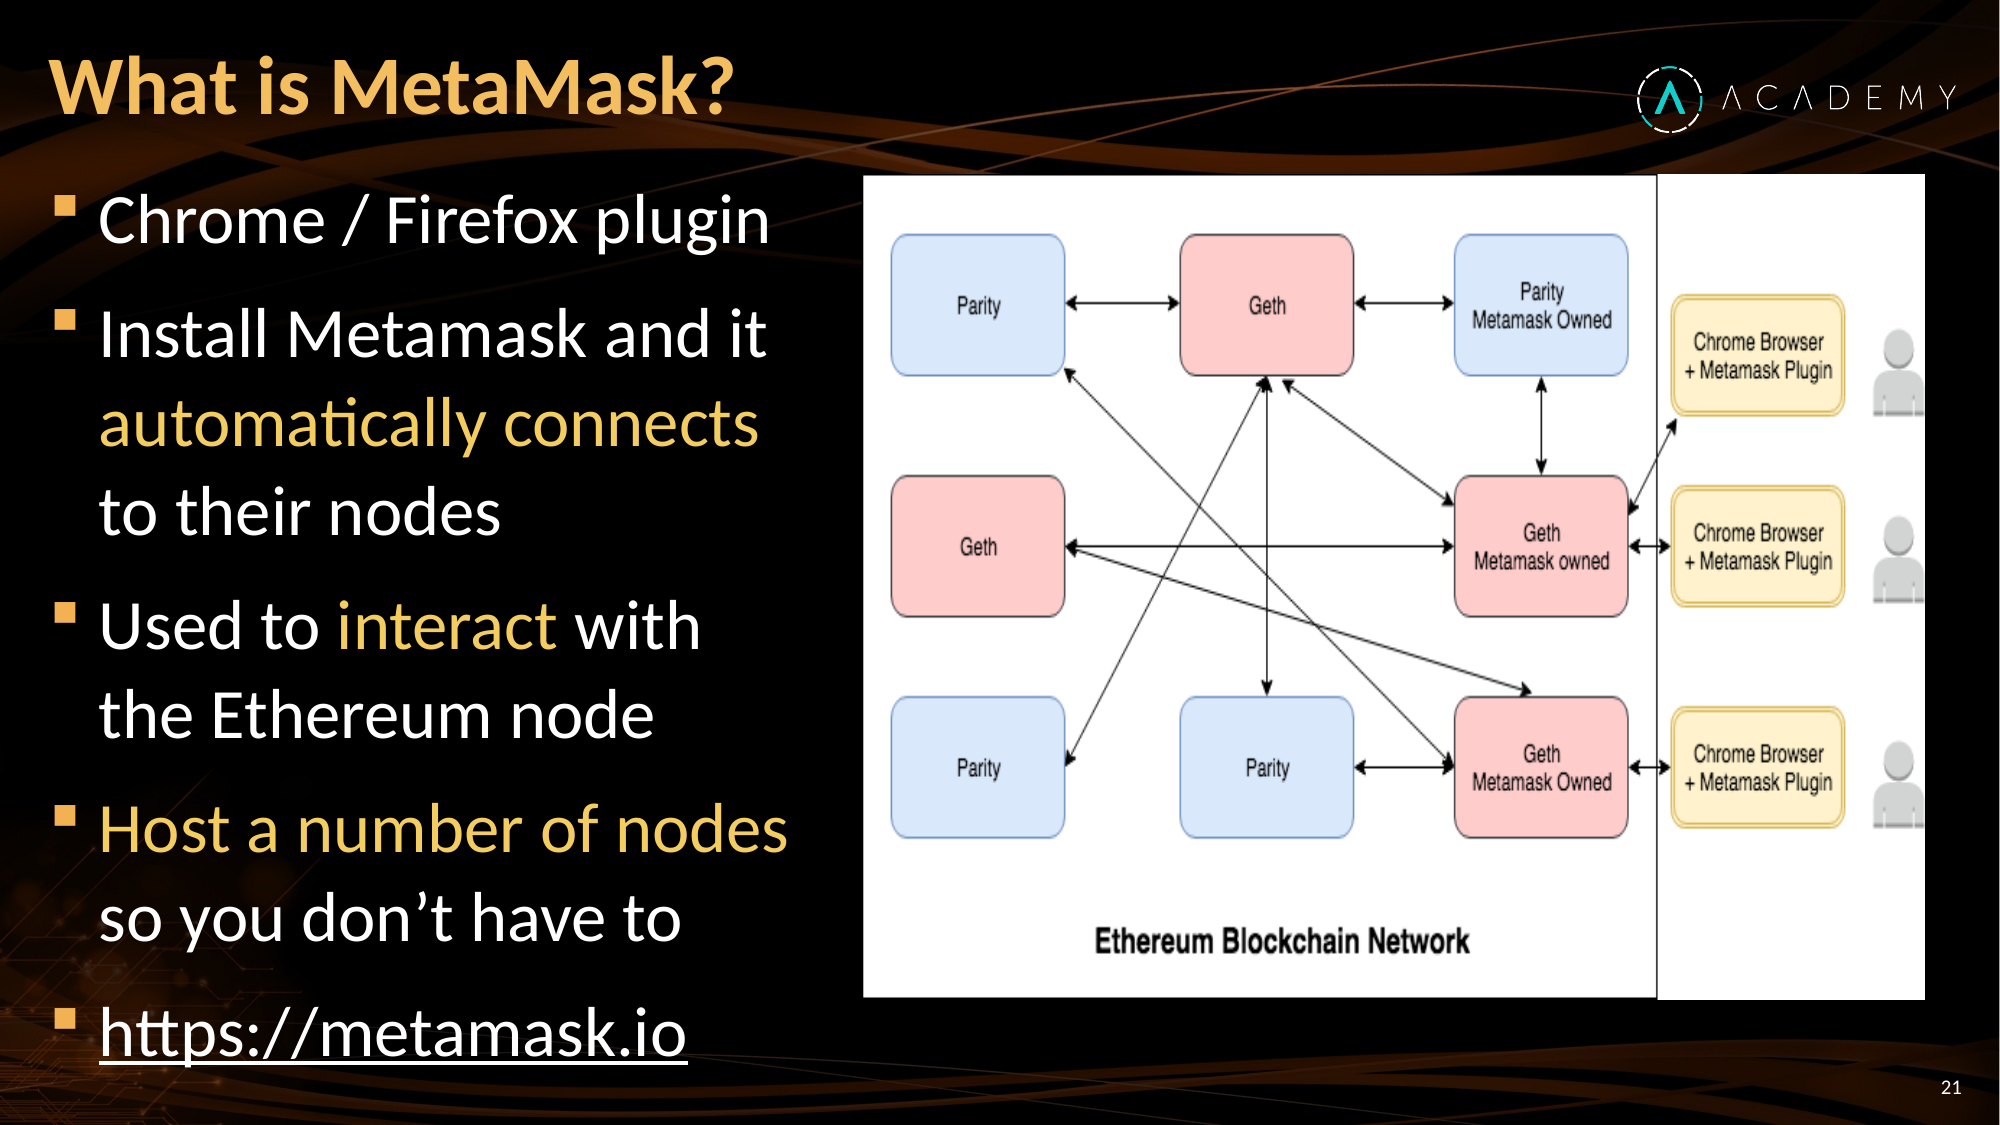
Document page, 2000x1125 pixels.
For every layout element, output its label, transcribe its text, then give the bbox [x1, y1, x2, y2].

slide_number 21 [1897, 1070, 1968, 1103]
picture [0, 0, 2000, 1125]
title What is MetaMask? [30, 0, 1602, 175]
list Chrome / Firefox plugin Install Metamask and it automatically connects to their nodes Used to interact with the Ethereum node Host a number of nodes so you don’t have to https://metamask.io [31, 175, 825, 1103]
